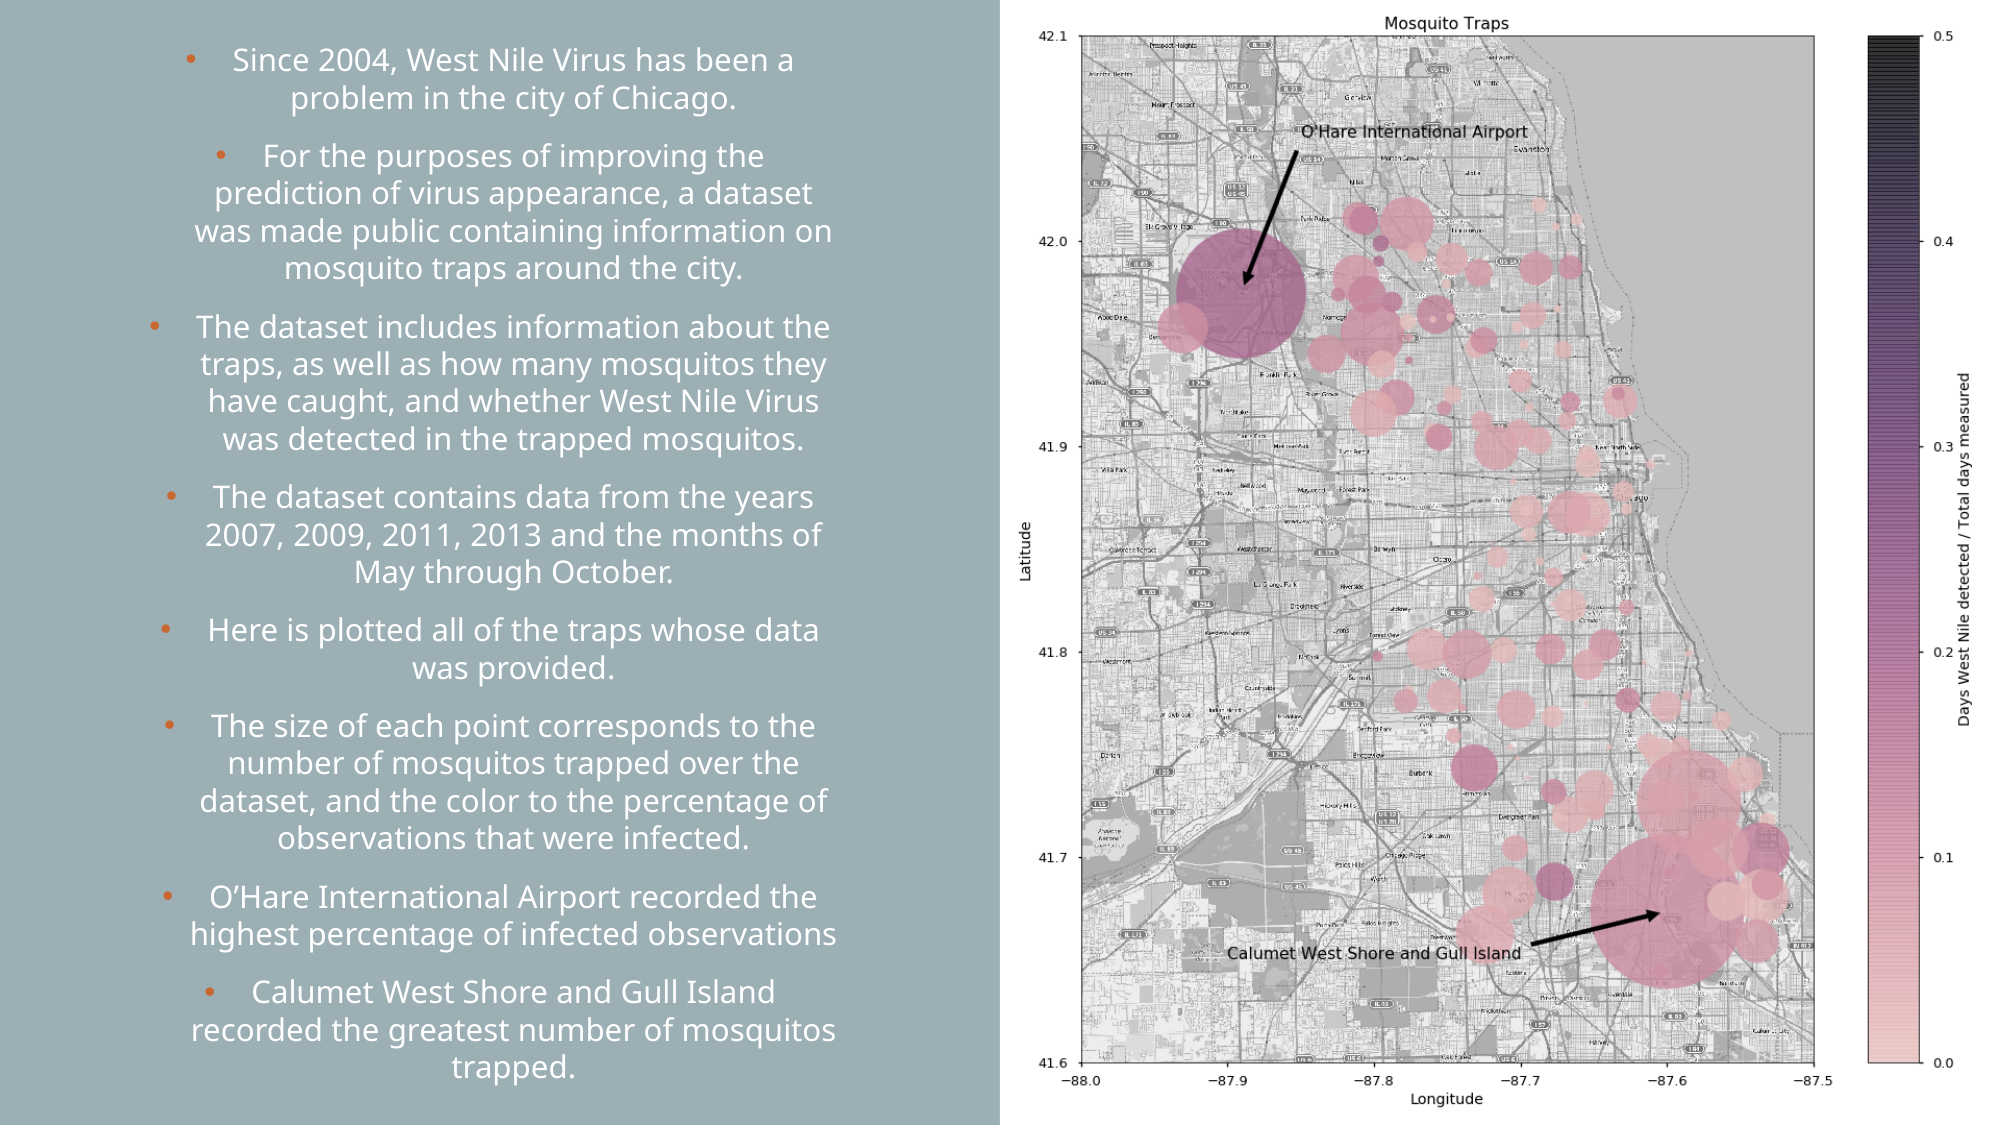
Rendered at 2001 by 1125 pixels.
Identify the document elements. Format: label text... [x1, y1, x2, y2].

list Since 2004, West Nile Virus has been a problem in the city of Chicago. For the purposes of improving the prediction of virus appearance, a dataset was made public containing information on mosquito traps around the city. The dataset includes information about the traps, as well as how many mosquitos they have caught, and whether West Nile Virus was detected in the trapped mosquitos. The dataset contains data from the years 2007, 2009, 2011, 2013 and the months of May through October. Here is plotted all of the traps whose data was provided. The size of each point corresponds to the number of mosquitos trapped over the dataset, and the color to the percentage of observations that were infected. O’Hare International Airport recorded the highest percentage of infected observations Calumet West Shore and Gull Island recorded the greatest number of mosquitos trapped. [123, 33, 858, 1105]
picture [999, 0, 2000, 1125]
